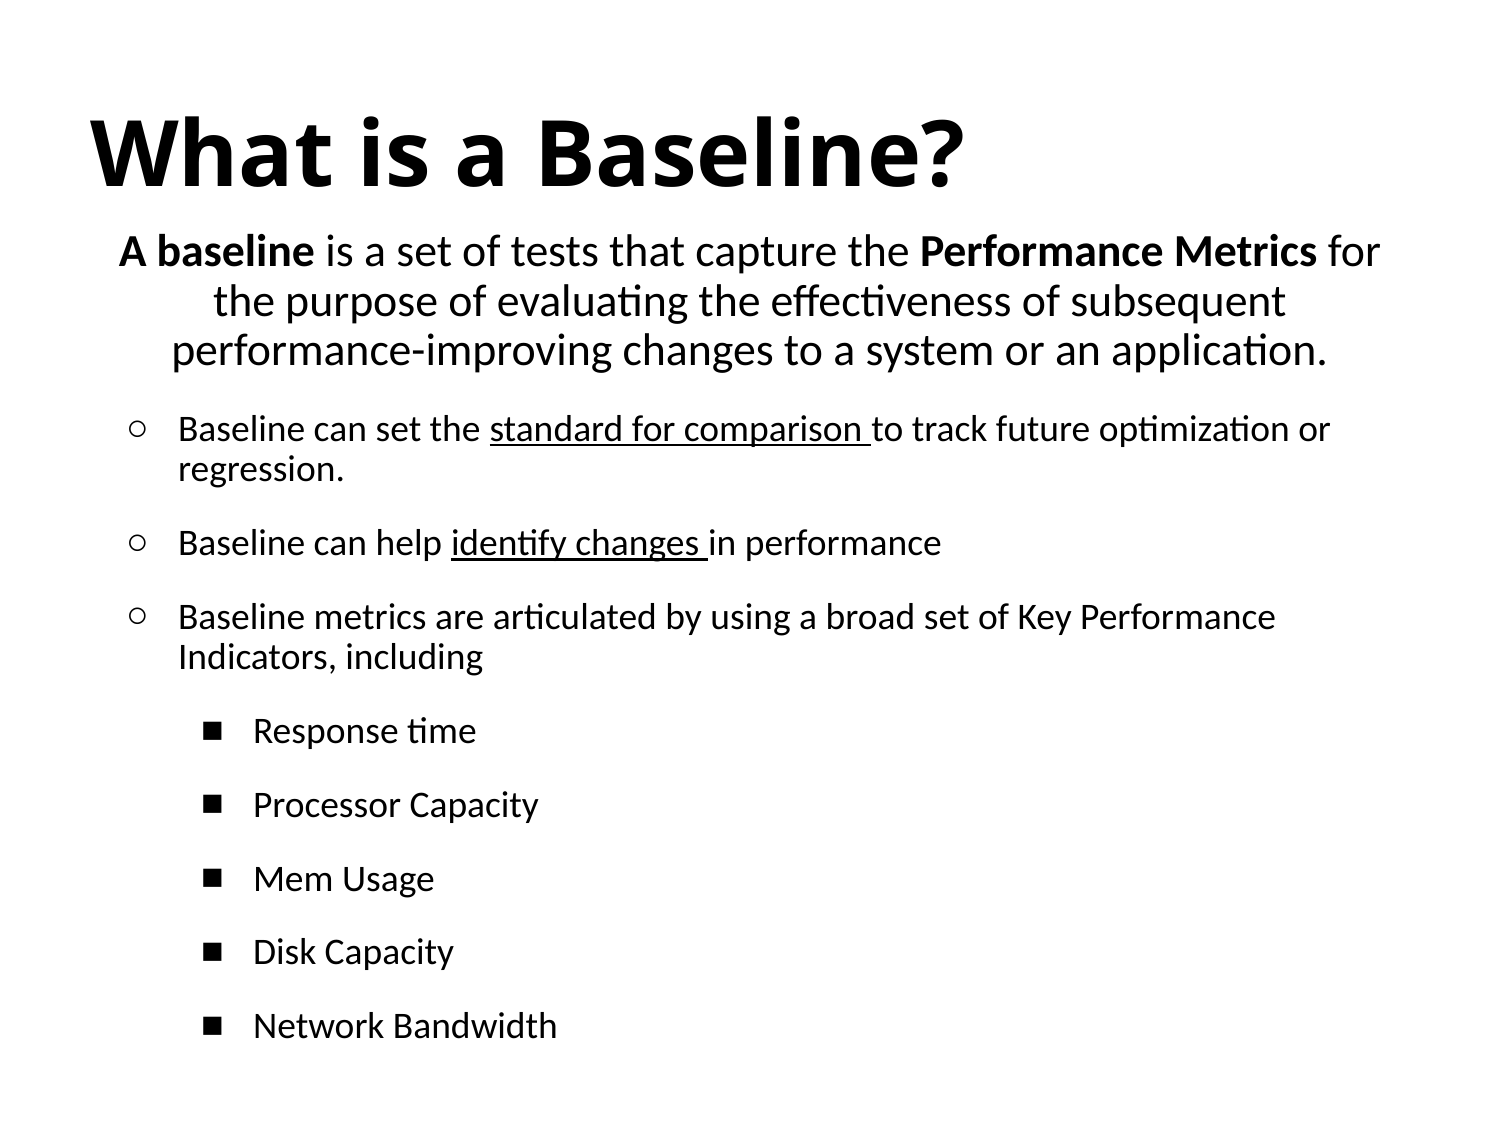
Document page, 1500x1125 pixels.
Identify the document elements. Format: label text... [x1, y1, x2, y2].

title What is a Baseline? [75, 75, 1369, 239]
list A baseline is a set of tests that capture the Performance Metrics for the purpose of evaluating the effectiveness of subsequent performance-improving changes to a system or an application. Baseline can set the standard for comparison to track future optimization or regression. Baseline can help identify changes in performance Baseline metrics are articulated by using a broad set of Key Performance Indicators, including Response time Processor Capacity Mem Usage Disk Capacity Network Bandwidth [103, 225, 1397, 1047]
